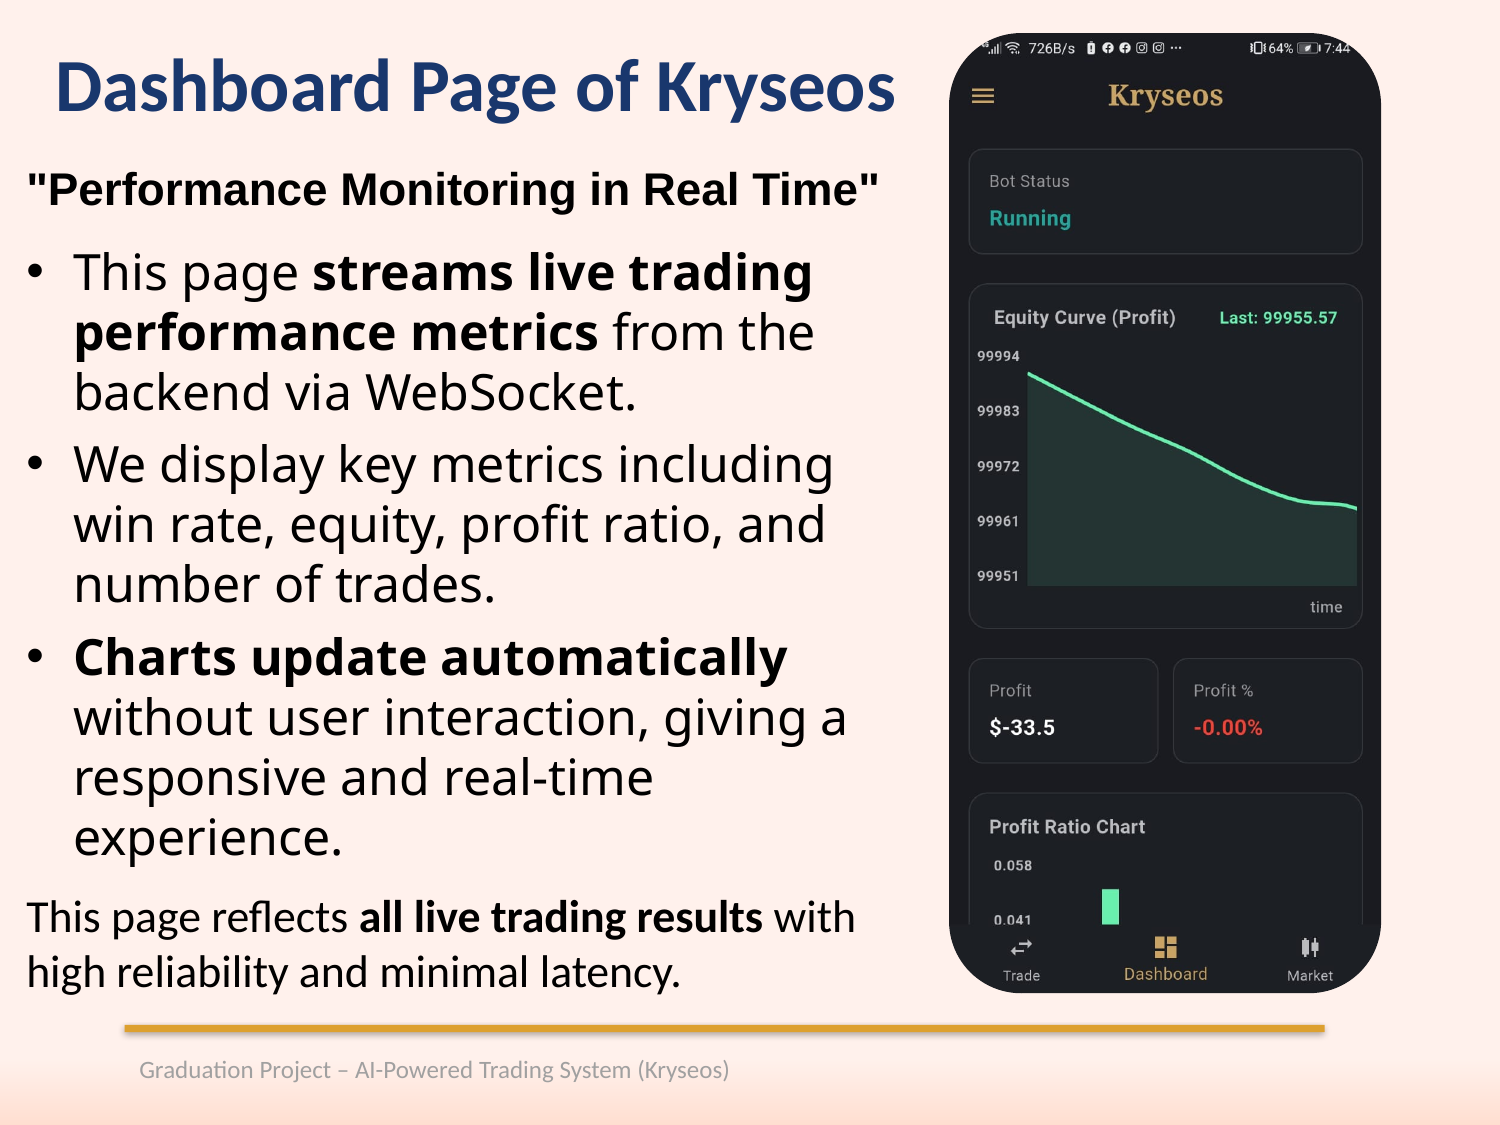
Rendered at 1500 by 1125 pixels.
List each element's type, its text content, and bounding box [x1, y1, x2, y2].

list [948, 32, 1382, 994]
title Dashboard Page of Kryseos [40, 33, 946, 224]
text_box Graduation Project – AI-Powered Trading System (Kryseos) [124, 1046, 876, 1092]
text_box [124, 1024, 1325, 1033]
list "Performance Monitoring in Real Time" This page streams live trading performance metrics from the backend via WebSocket. We display key metrics including win rate, equity, profit ratio, and number of trades. Charts update automatically without user interaction, giving a responsive and real-time experience. This page reflects all live trading results with high reliability and minimal latency. [11, 152, 900, 1047]
